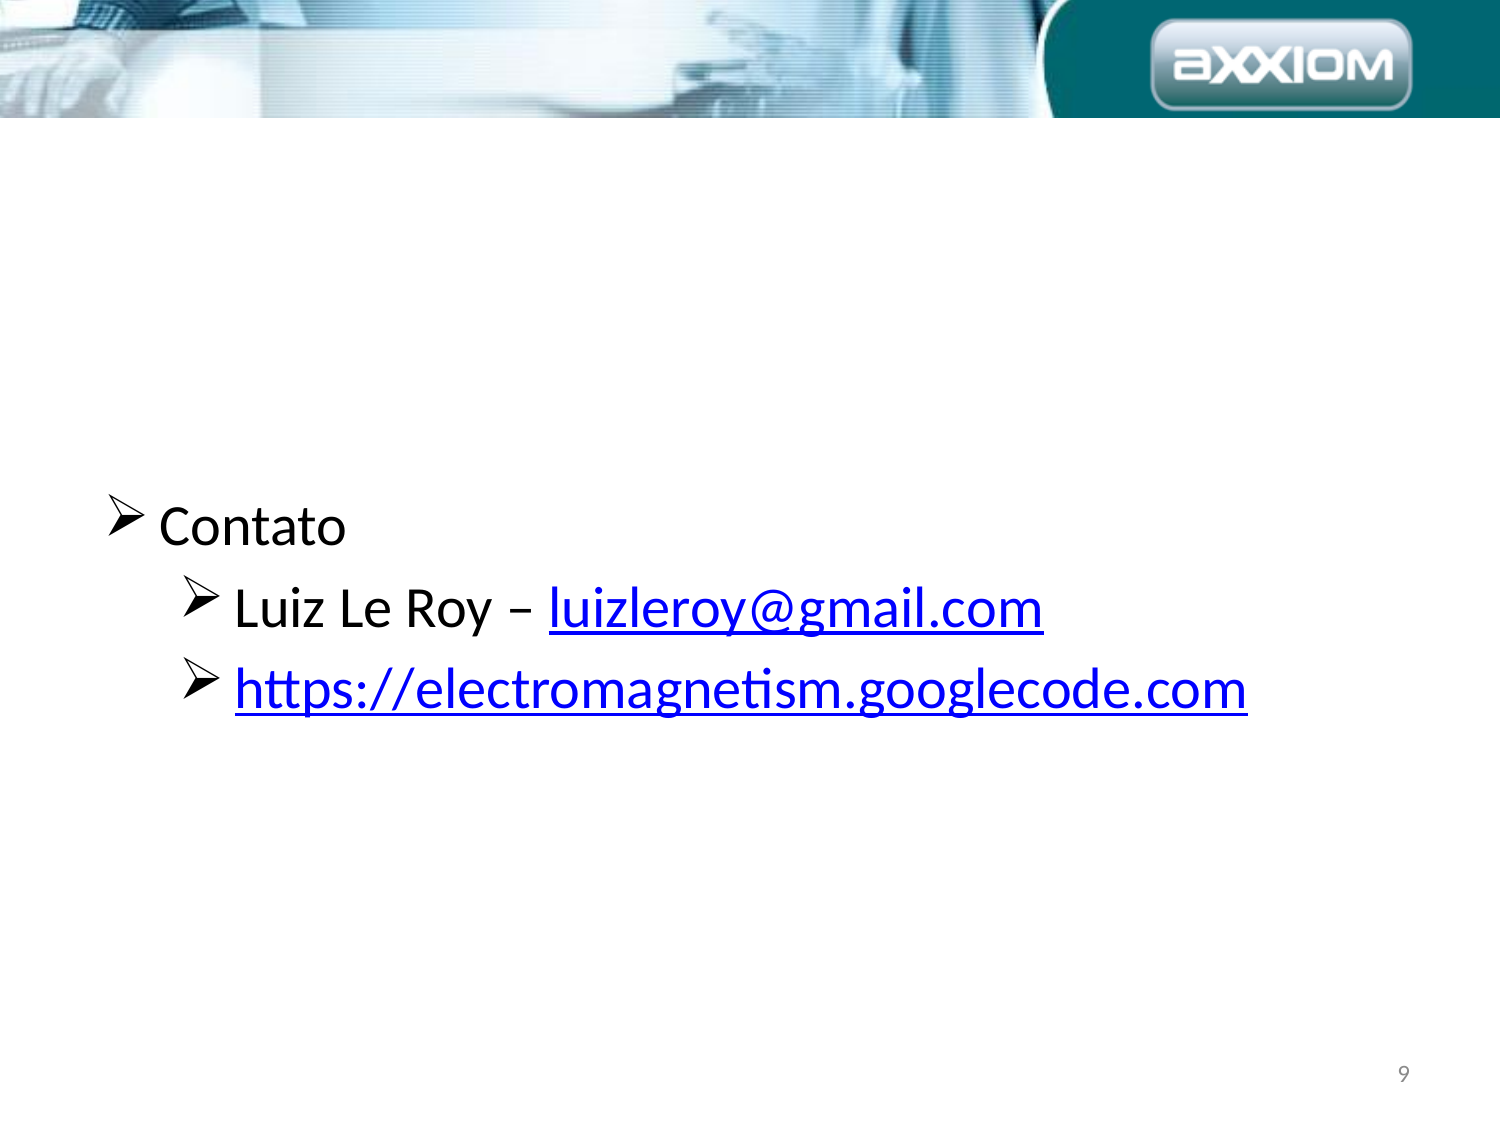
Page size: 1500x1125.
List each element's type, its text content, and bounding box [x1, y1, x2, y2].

text_box Contato Luiz Le Roy – luizleroy@gmail.com https://electromagnetism.googlecode.com [88, 479, 1439, 961]
picture [0, 0, 1500, 118]
slide_number 9 [1074, 1042, 1425, 1103]
